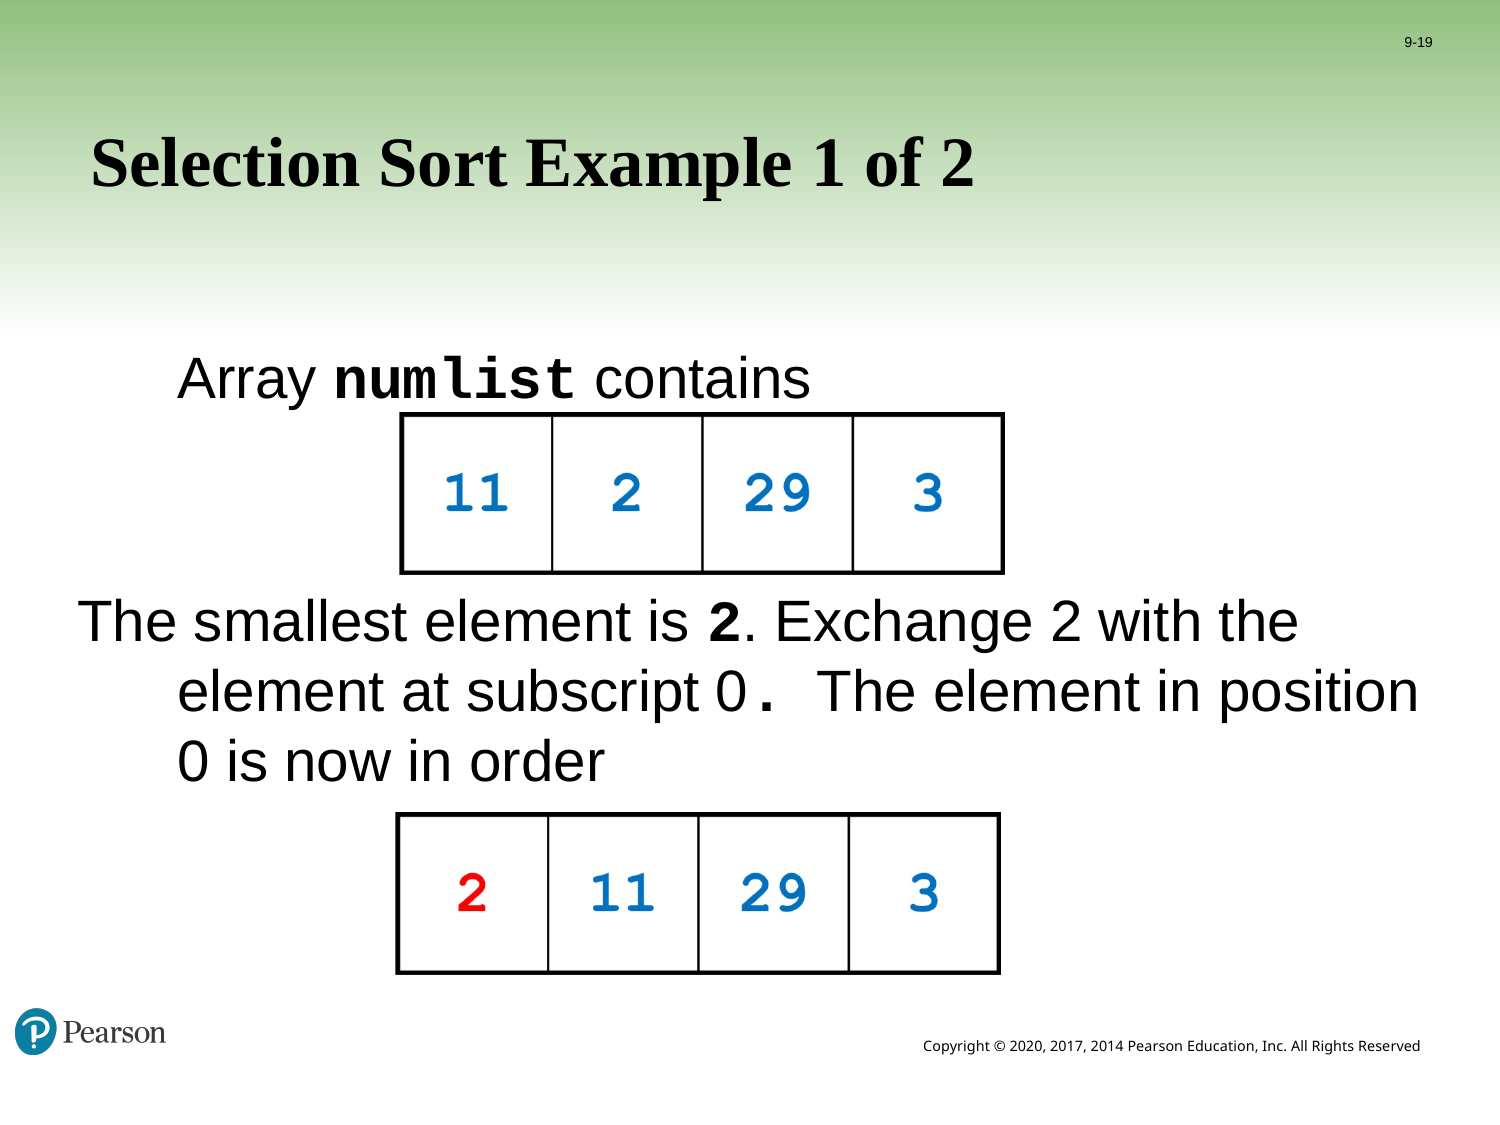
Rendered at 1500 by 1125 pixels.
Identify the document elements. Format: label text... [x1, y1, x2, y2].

picture [395, 812, 1002, 976]
slide_number 9-19 [1389, 18, 1480, 49]
title Selection Sort Example 1 of 2 [75, 35, 1425, 216]
picture [15, 1008, 30, 1024]
picture [399, 412, 1006, 576]
list Array numlist contains The smallest element is 2. Exchange 2 with the element at subscript 0. The element in position 0 is now in order [62, 324, 1450, 1000]
picture [41, 1008, 166, 1055]
picture [15, 1041, 26, 1055]
picture [23, 1017, 49, 1042]
